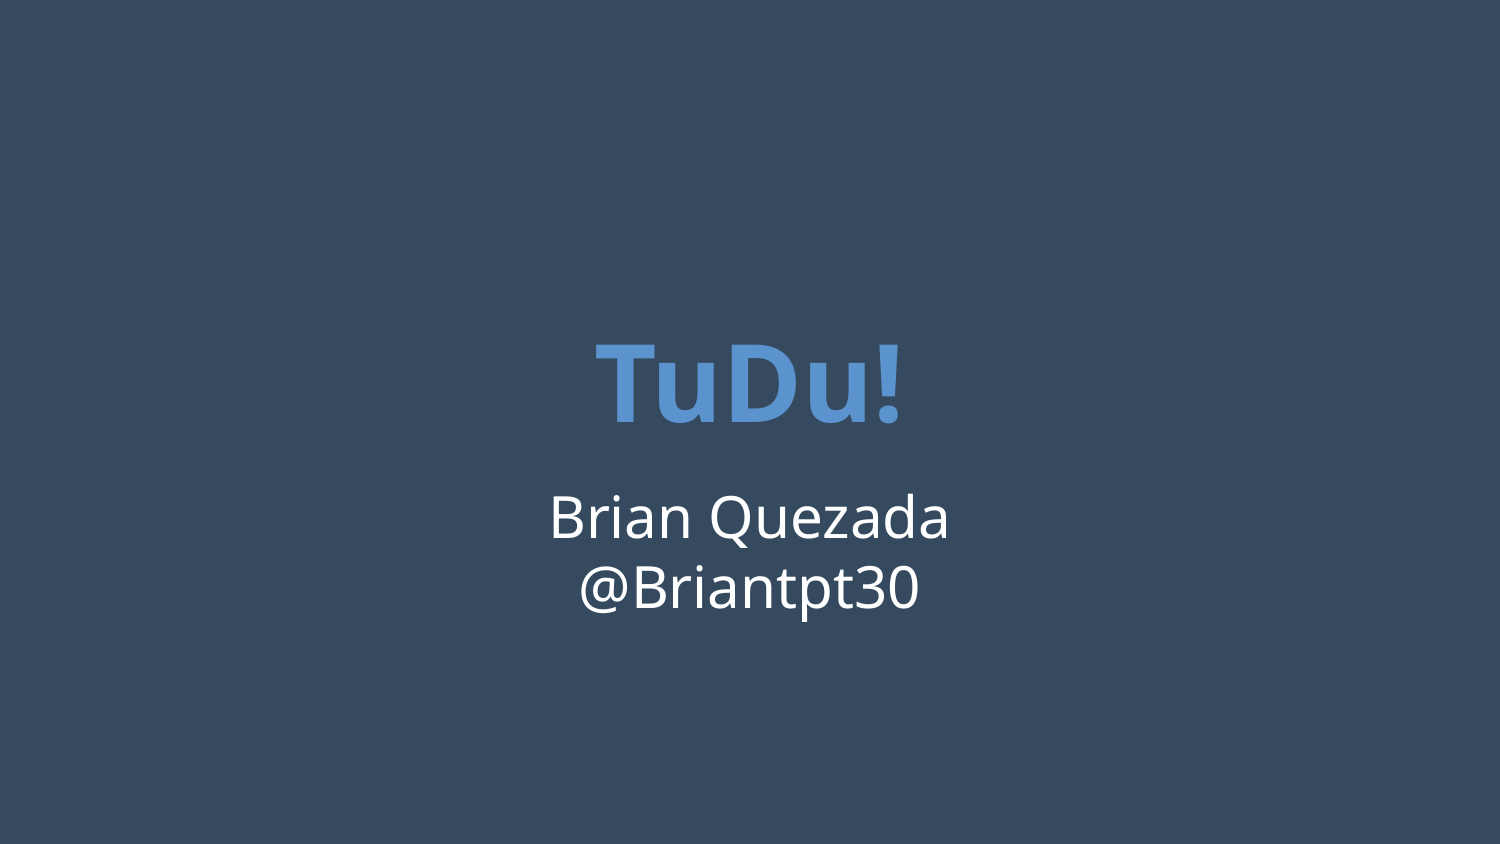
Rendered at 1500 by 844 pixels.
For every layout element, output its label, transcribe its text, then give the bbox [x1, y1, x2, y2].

subtitle Brian Quezada @Briantpt30 [51, 464, 1449, 660]
title TuDu! [51, 122, 1449, 459]
